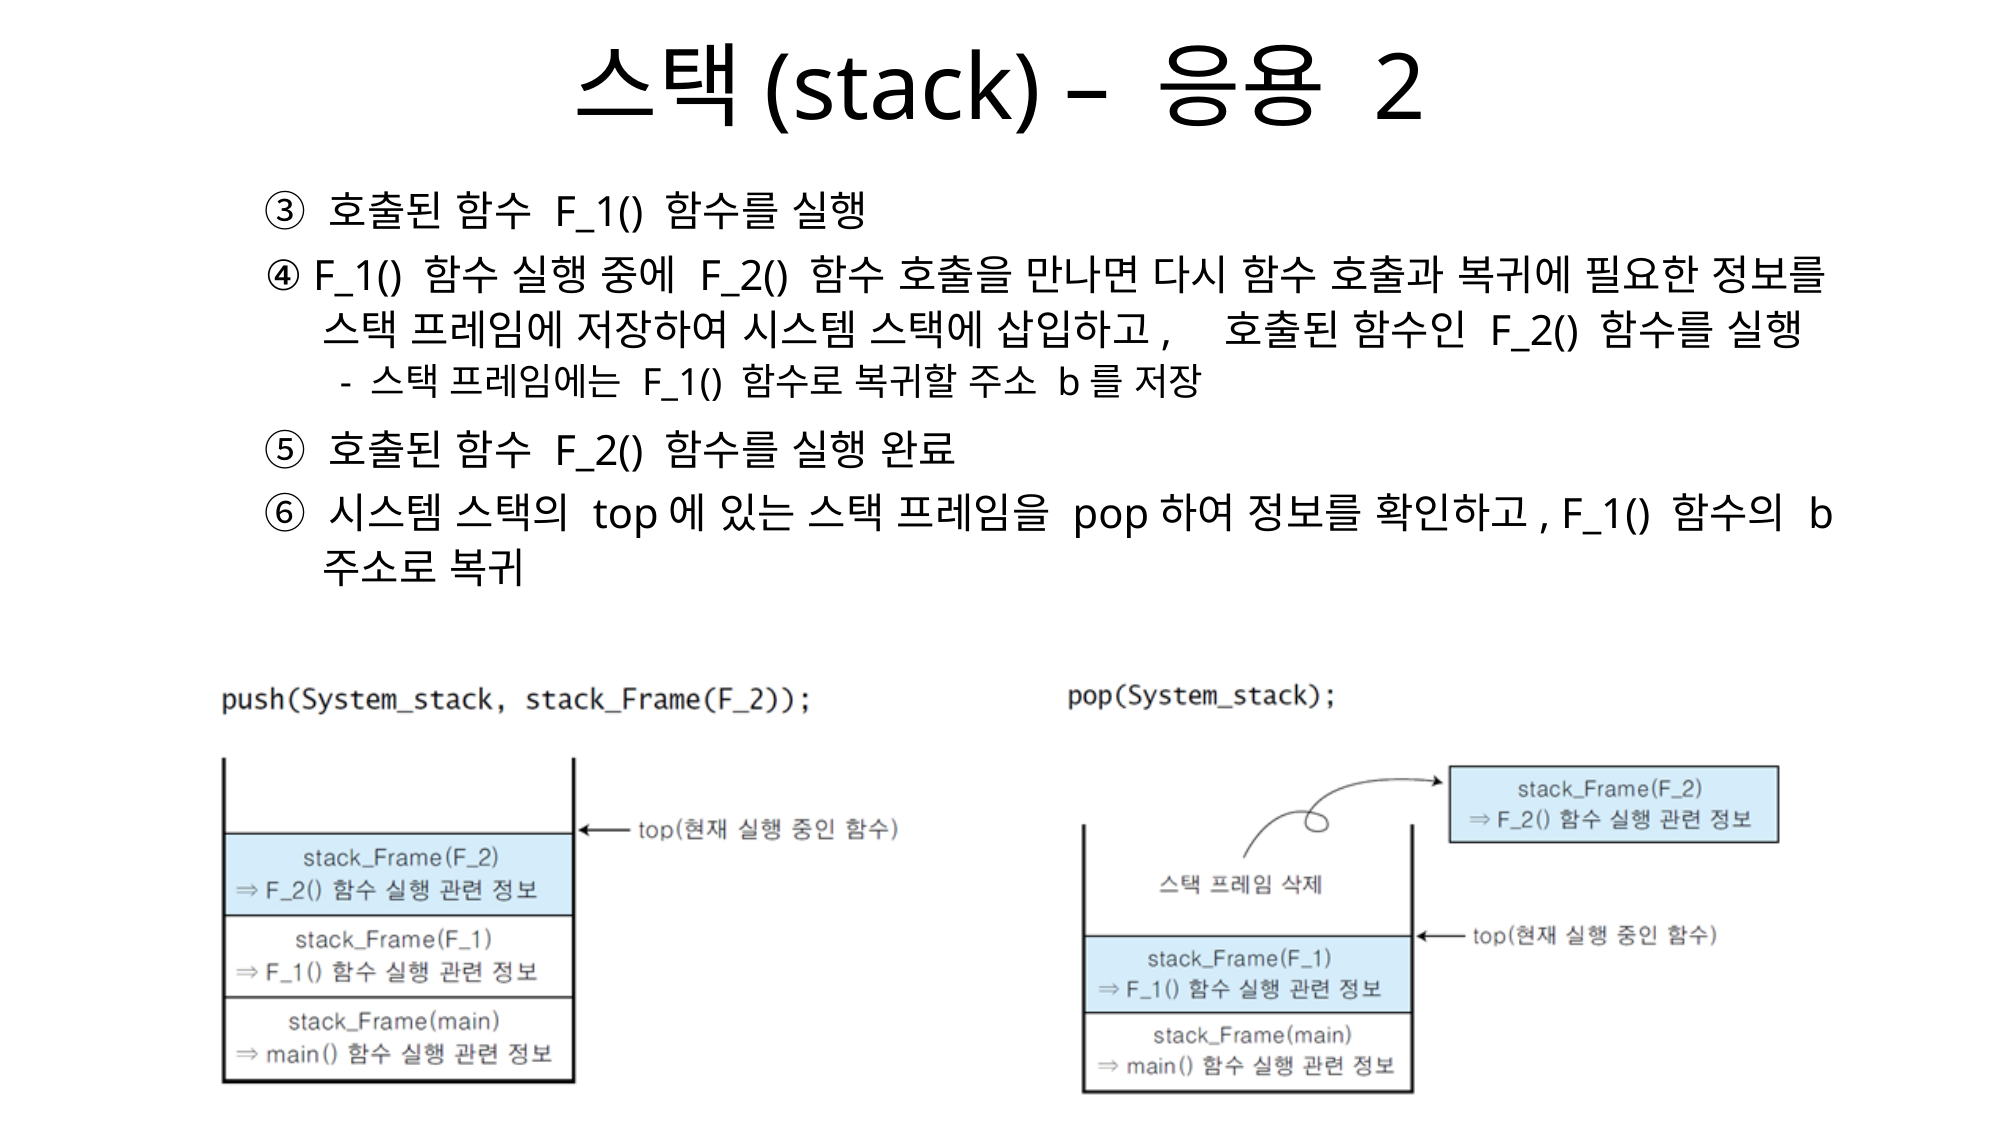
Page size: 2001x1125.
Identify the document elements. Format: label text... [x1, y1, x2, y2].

picture [216, 680, 921, 1101]
picture [1066, 680, 1794, 1112]
list ③ 호출된 함수 F_1() 함수를 실행 ④ F_1() 함수 실행 중에 F_2() 함수 호출을 만나면 다시 함수 호출과 복귀에 필요한 정보를 스택 프레임에 저장하여 시스템 스택에 삽입하고, 호출된 함수인 F_2() 함수를 실행 - 스택 프레임에는 F_1() 함수로 복귀할 주소 b를 저장 ⑤ 호출된 함수 F_2() 함수를 실행 완료 ⑥ 시스템 스택의 top에 있는 스택 프레임을 pop하여 정보를 확인하고, F_1() 함수의 b주소로 복귀 [99, 172, 1900, 1024]
title 스택(stack) – 응용 2 [99, 19, 1900, 147]
